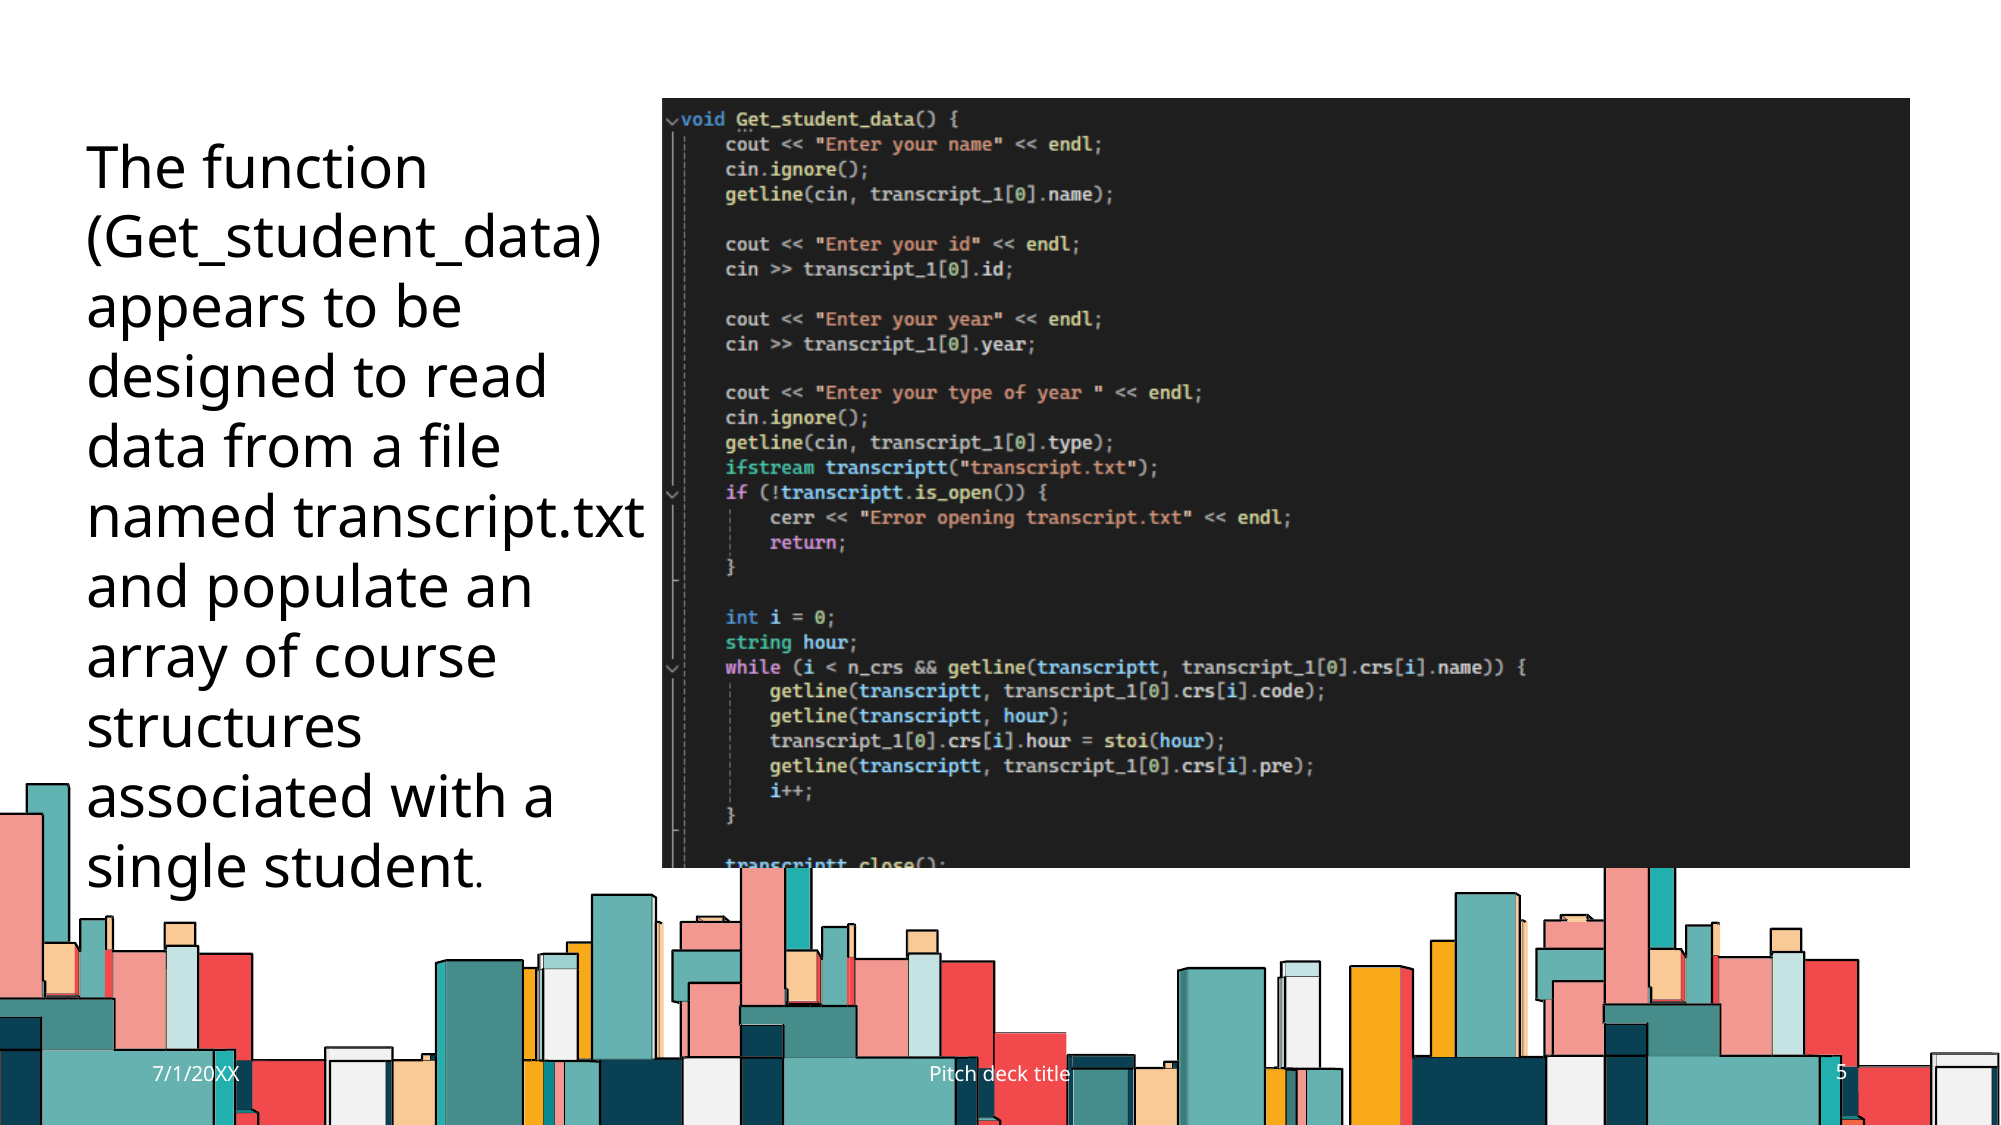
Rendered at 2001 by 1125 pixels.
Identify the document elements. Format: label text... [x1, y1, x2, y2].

slide_number 5 [1412, 1042, 1863, 1103]
picture [662, 98, 1910, 868]
text_box The function (Get_student_data) appears to be designed to read data from a file named transcript.txt and populate an array of course structures associated with a single student. [71, 122, 663, 907]
footer Pitch deck title [662, 1042, 1338, 1103]
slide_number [137, 1042, 588, 1103]
